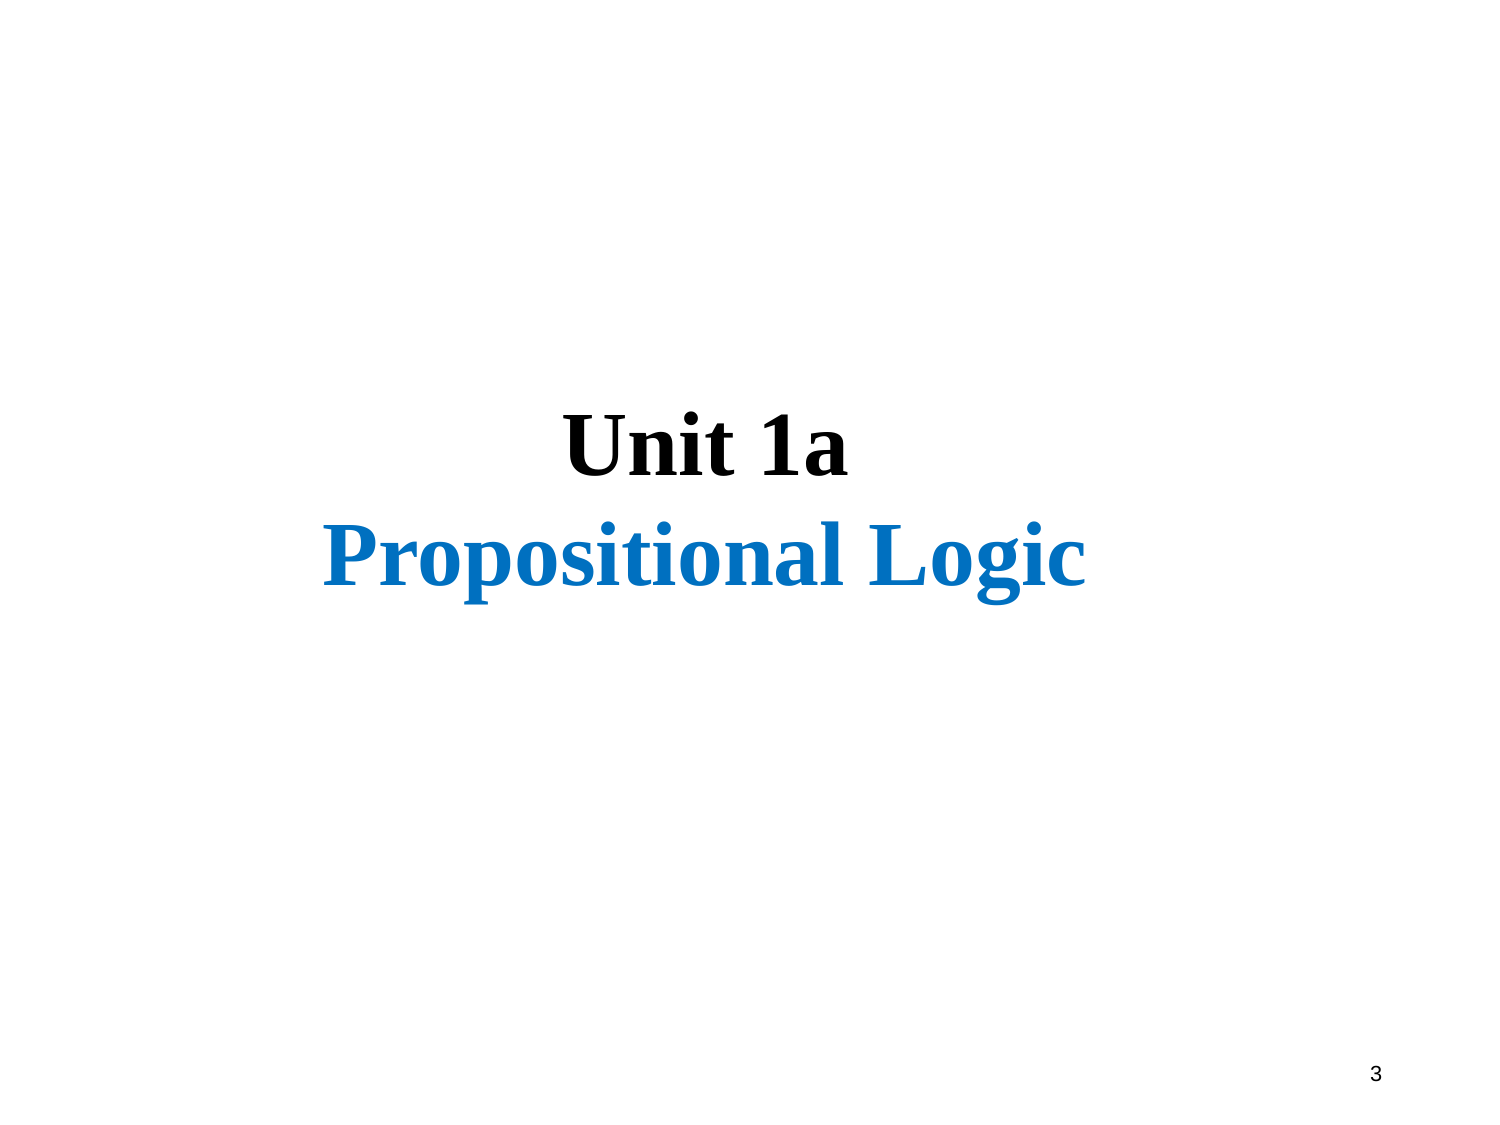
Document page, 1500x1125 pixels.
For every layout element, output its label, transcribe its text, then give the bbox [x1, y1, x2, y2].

text_box Unit 1a Propositional Logic [26, 322, 1385, 666]
slide_number 3 [1059, 1042, 1397, 1103]
